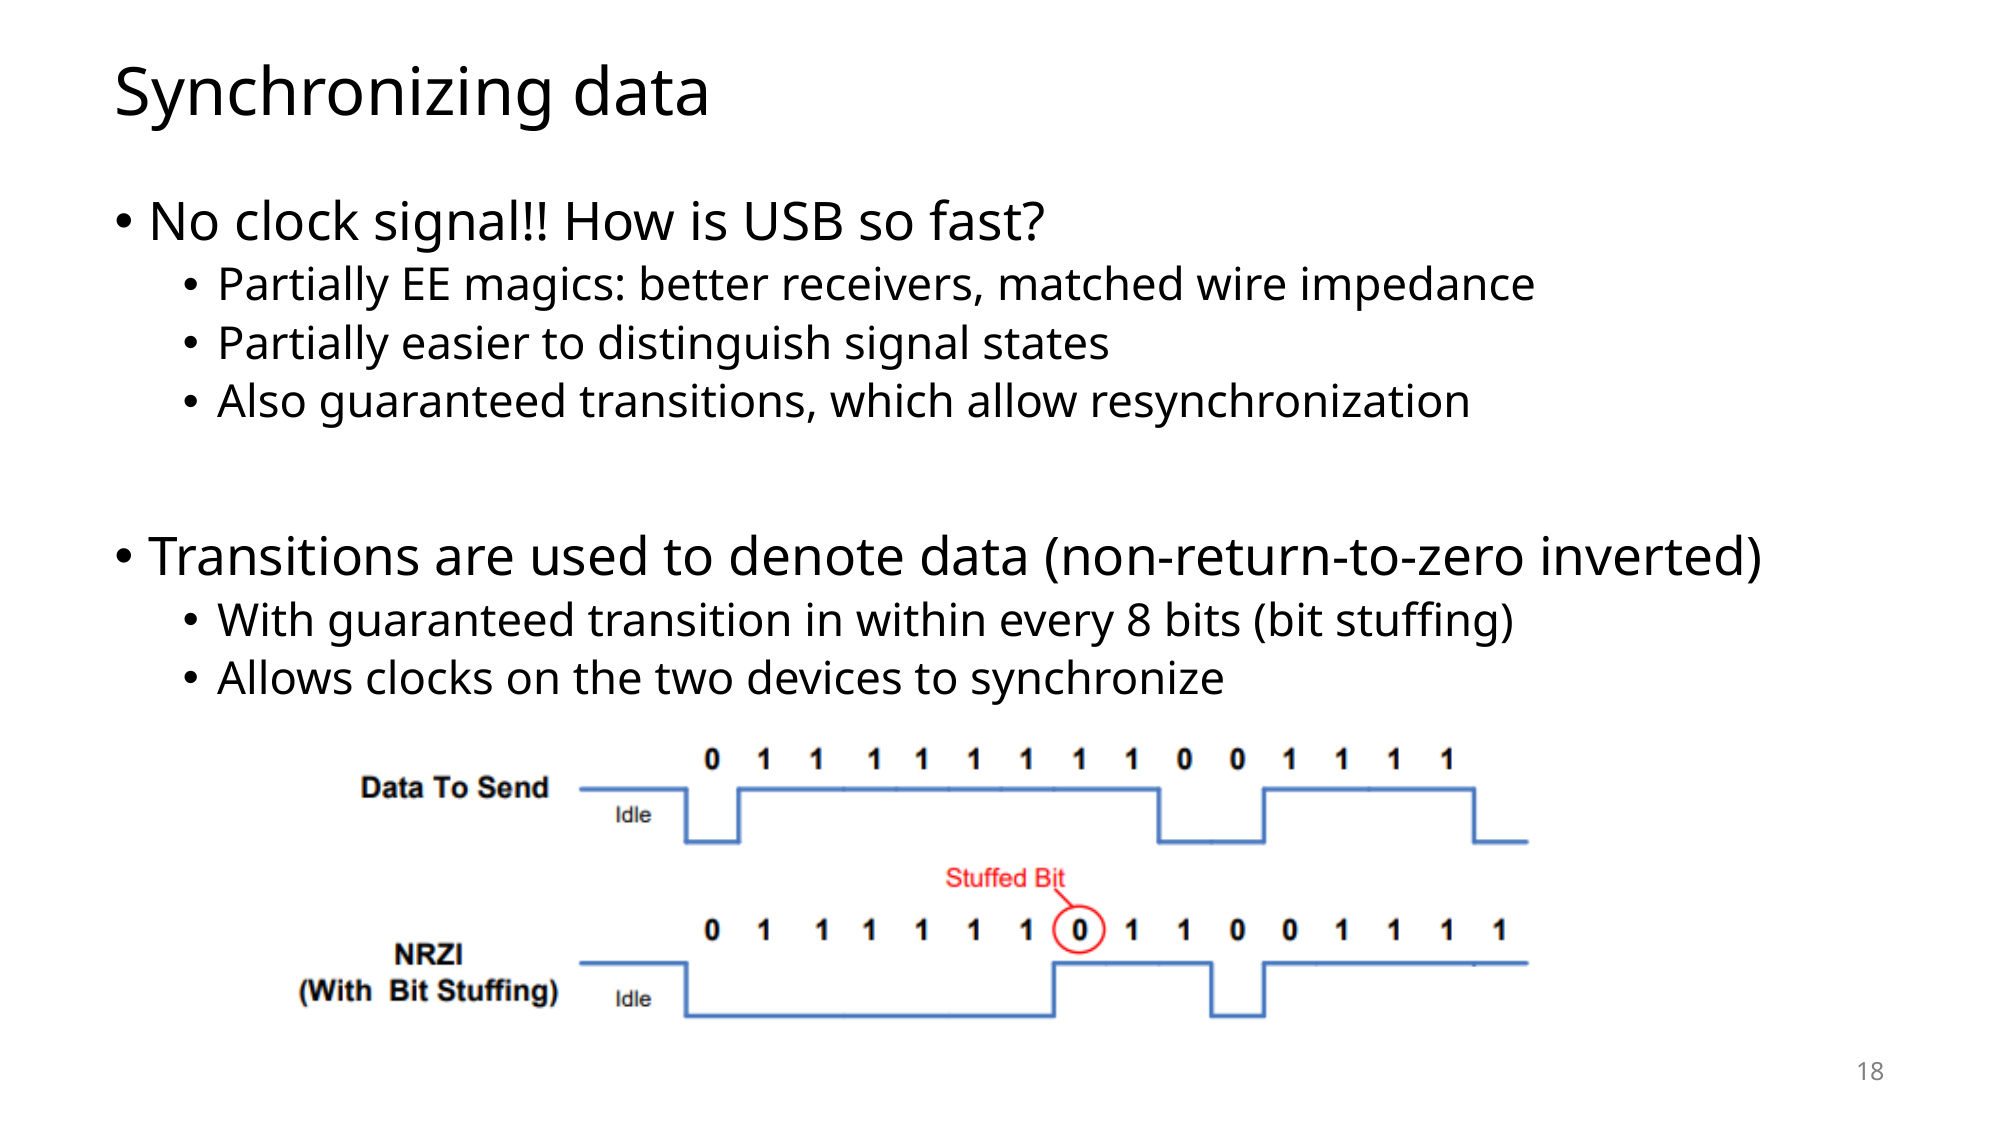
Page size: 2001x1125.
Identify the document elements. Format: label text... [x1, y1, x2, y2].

slide_number 18 [1749, 1042, 1900, 1103]
list No clock signal!! How is USB so fast? Partially EE magics: better receivers, matched wire impedance Partially easier to distinguish signal states Also guaranteed transitions, which allow resynchronization Transitions are used to denote data (non-return-to-zero inverted) With guaranteed transition in within every 8 bits (bit stuffing) Allows clocks on the two devices to synchronize [99, 187, 1967, 712]
title Synchronizing data [99, 37, 1900, 150]
picture [292, 726, 1556, 1043]
